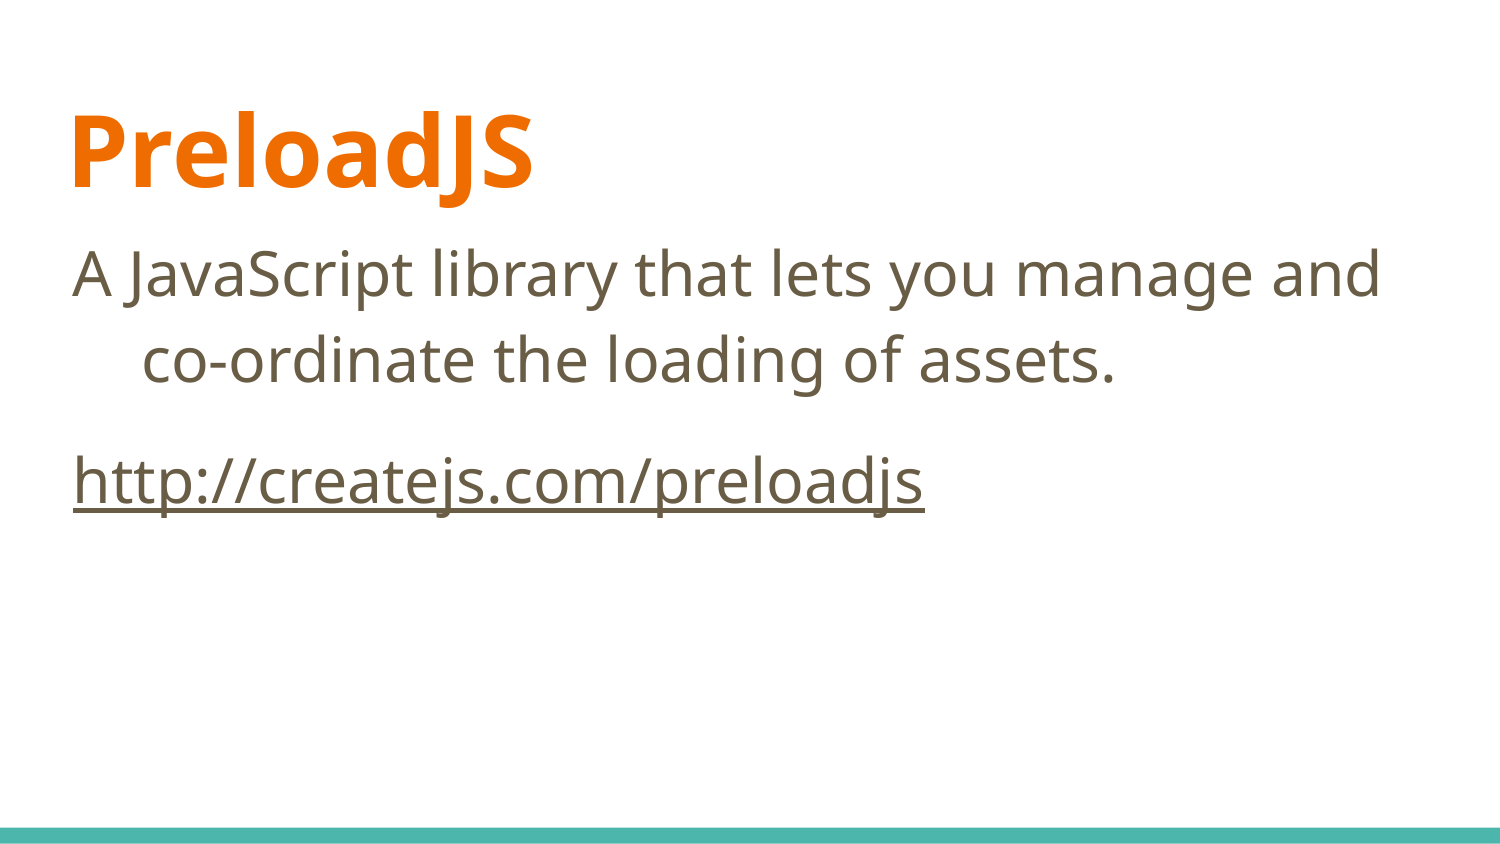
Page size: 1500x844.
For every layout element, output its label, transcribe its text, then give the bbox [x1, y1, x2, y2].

list A JavaScript library that lets you manage and co-ordinate the loading of assets. http://createjs.com/preloadjs [51, 207, 1449, 750]
title PreloadJS [51, 72, 1449, 189]
